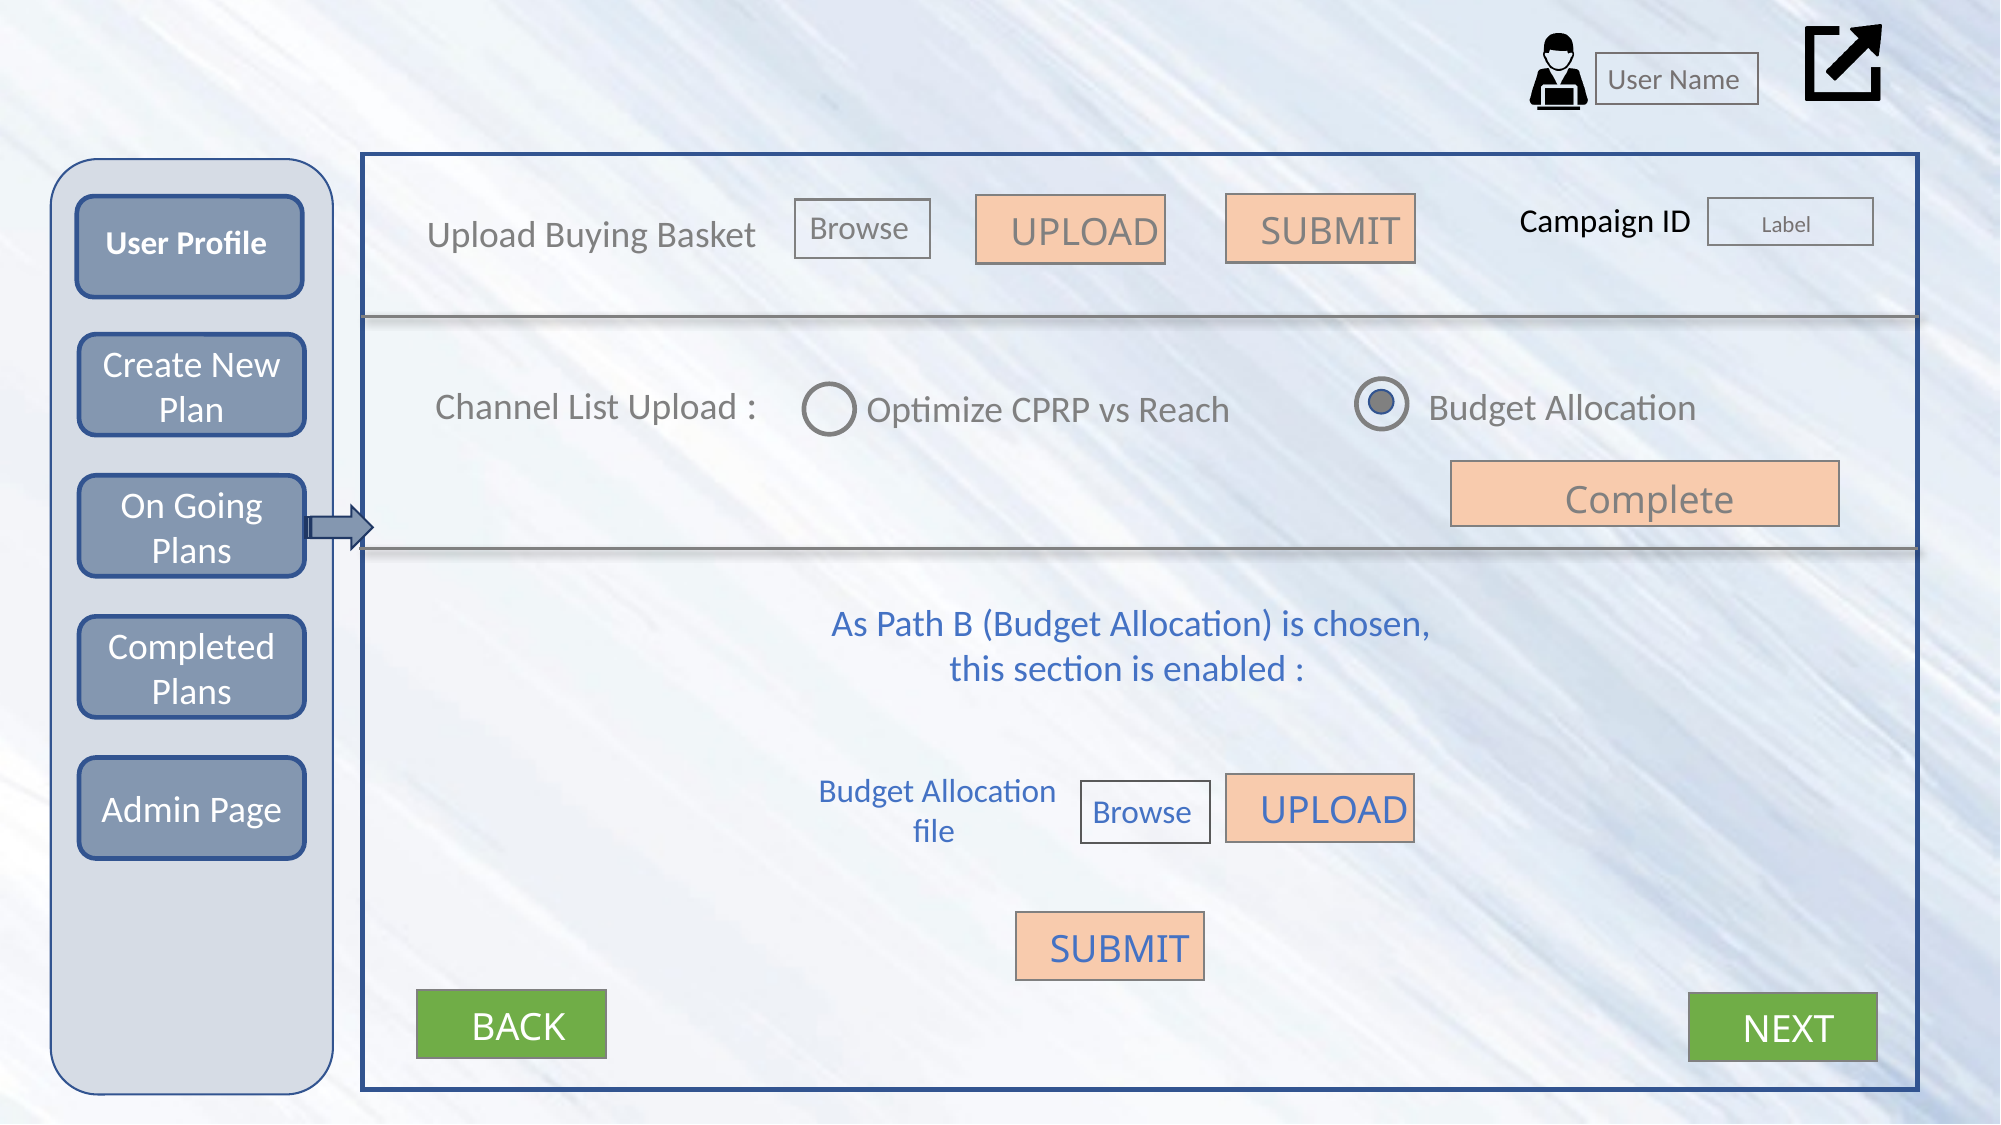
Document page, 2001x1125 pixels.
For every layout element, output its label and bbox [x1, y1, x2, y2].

text_box [1226, 194, 1455, 263]
text_box [1225, 773, 1455, 842]
text_box [412, 195, 1205, 264]
picture [0, 0, 2000, 1124]
text_box [50, 159, 333, 1095]
text_box [1688, 992, 1918, 1061]
text_box [417, 989, 646, 1059]
text_box [1356, 378, 1408, 430]
text_box [1520, 24, 1882, 110]
text_box [1015, 912, 1244, 981]
text_box [1504, 191, 1926, 248]
